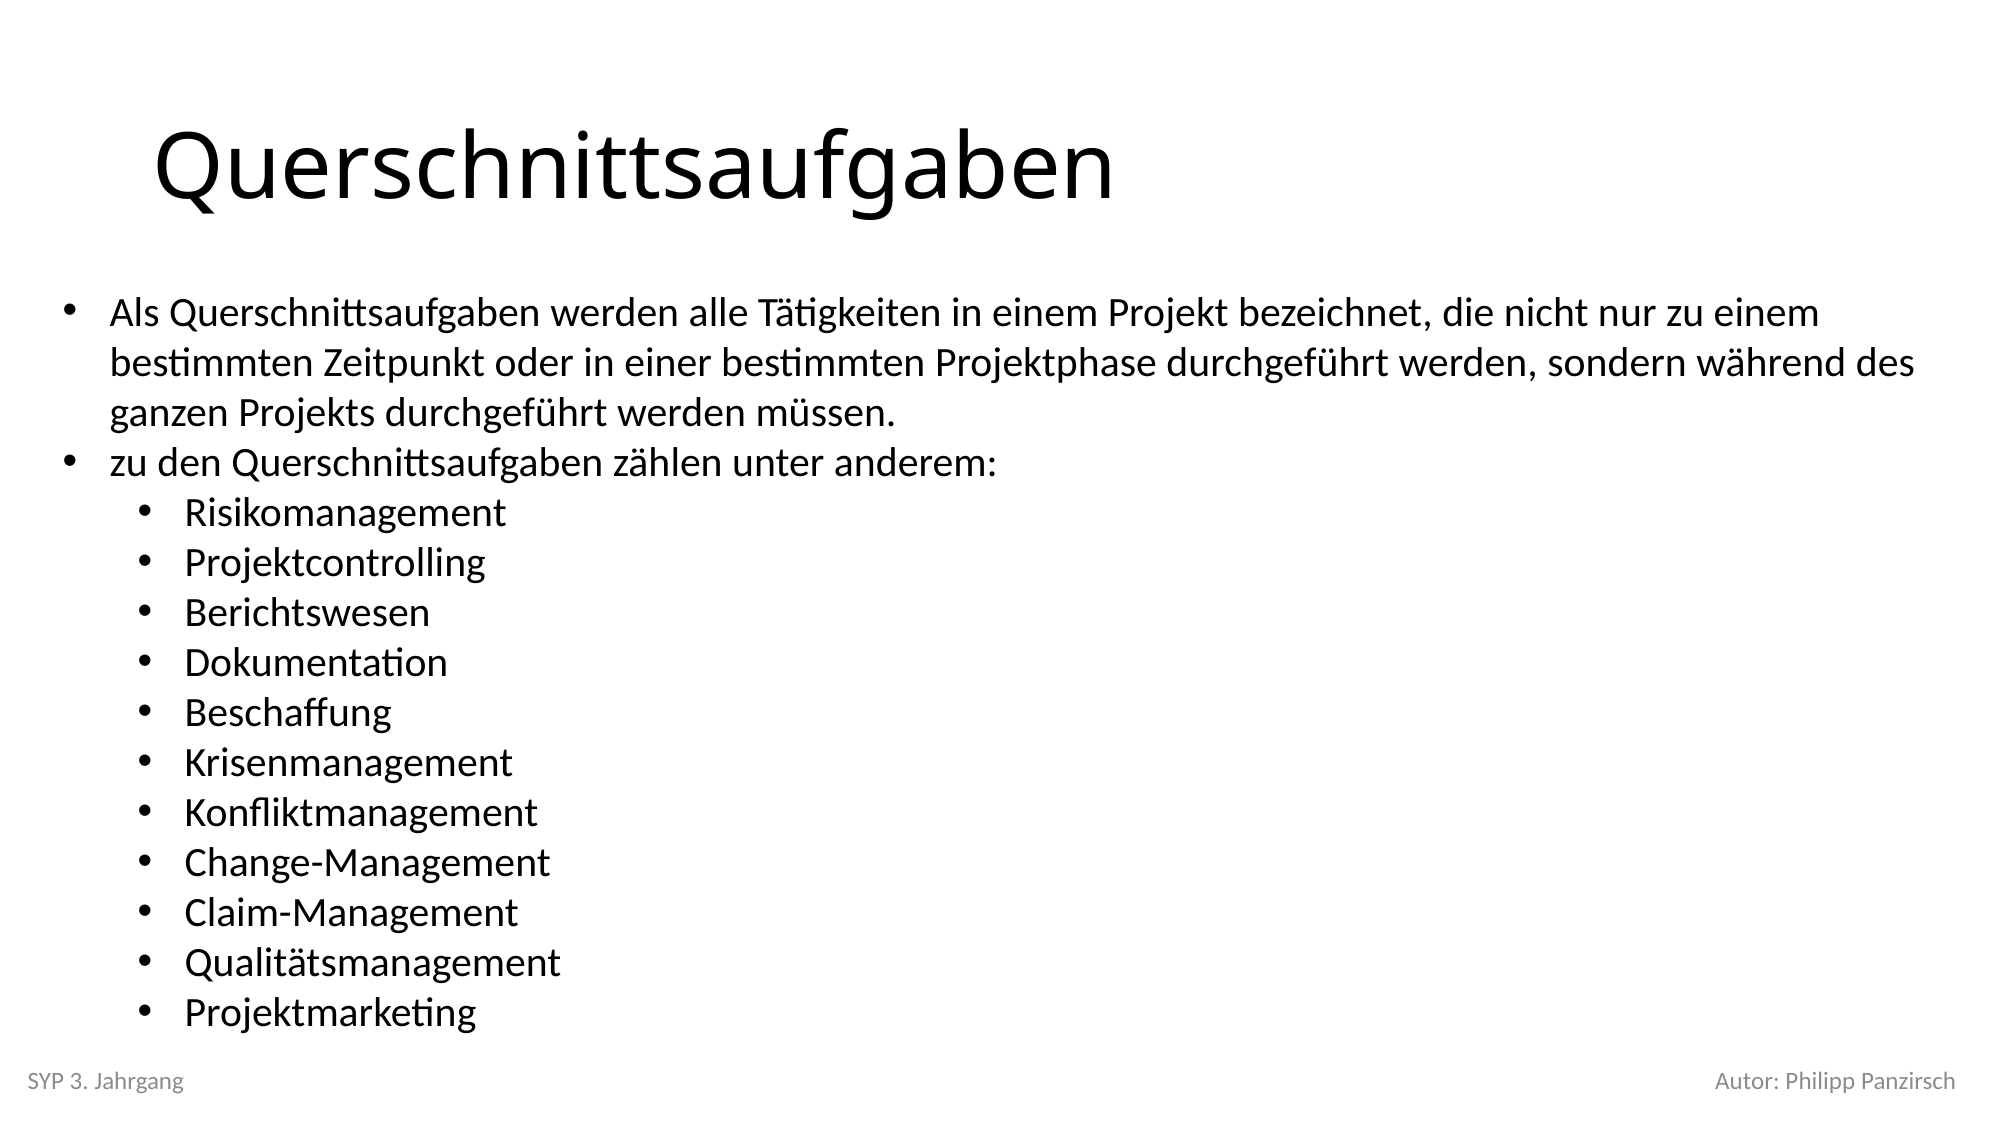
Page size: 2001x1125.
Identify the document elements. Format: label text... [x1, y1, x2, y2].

title Querschnittsaufgaben [137, 59, 1863, 277]
footer SYP 3. Jahrgang [12, 1049, 688, 1110]
text_box Autor: Philipp Panzirsch [1296, 1049, 1972, 1110]
text_box Als Querschnittsaufgaben werden alle Tätigkeiten in einem Projekt bezeichnet, die nicht nur zu einem bestimmten Zeitpunkt oder in einer bestimmten Projektphase durchgeführt werden, sondern während des ganzen Projekts durchgeführt werden müssen. zu den Querschnittsaufgaben zählen unter anderem: Risikomanagement Projektcontrolling Berichtswesen Dokumentation Beschaffung Krisenmanagement Konfliktmanagement Change-Management Claim-Management Qualitätsmanagement Projektmarketing [47, 277, 1952, 1043]
